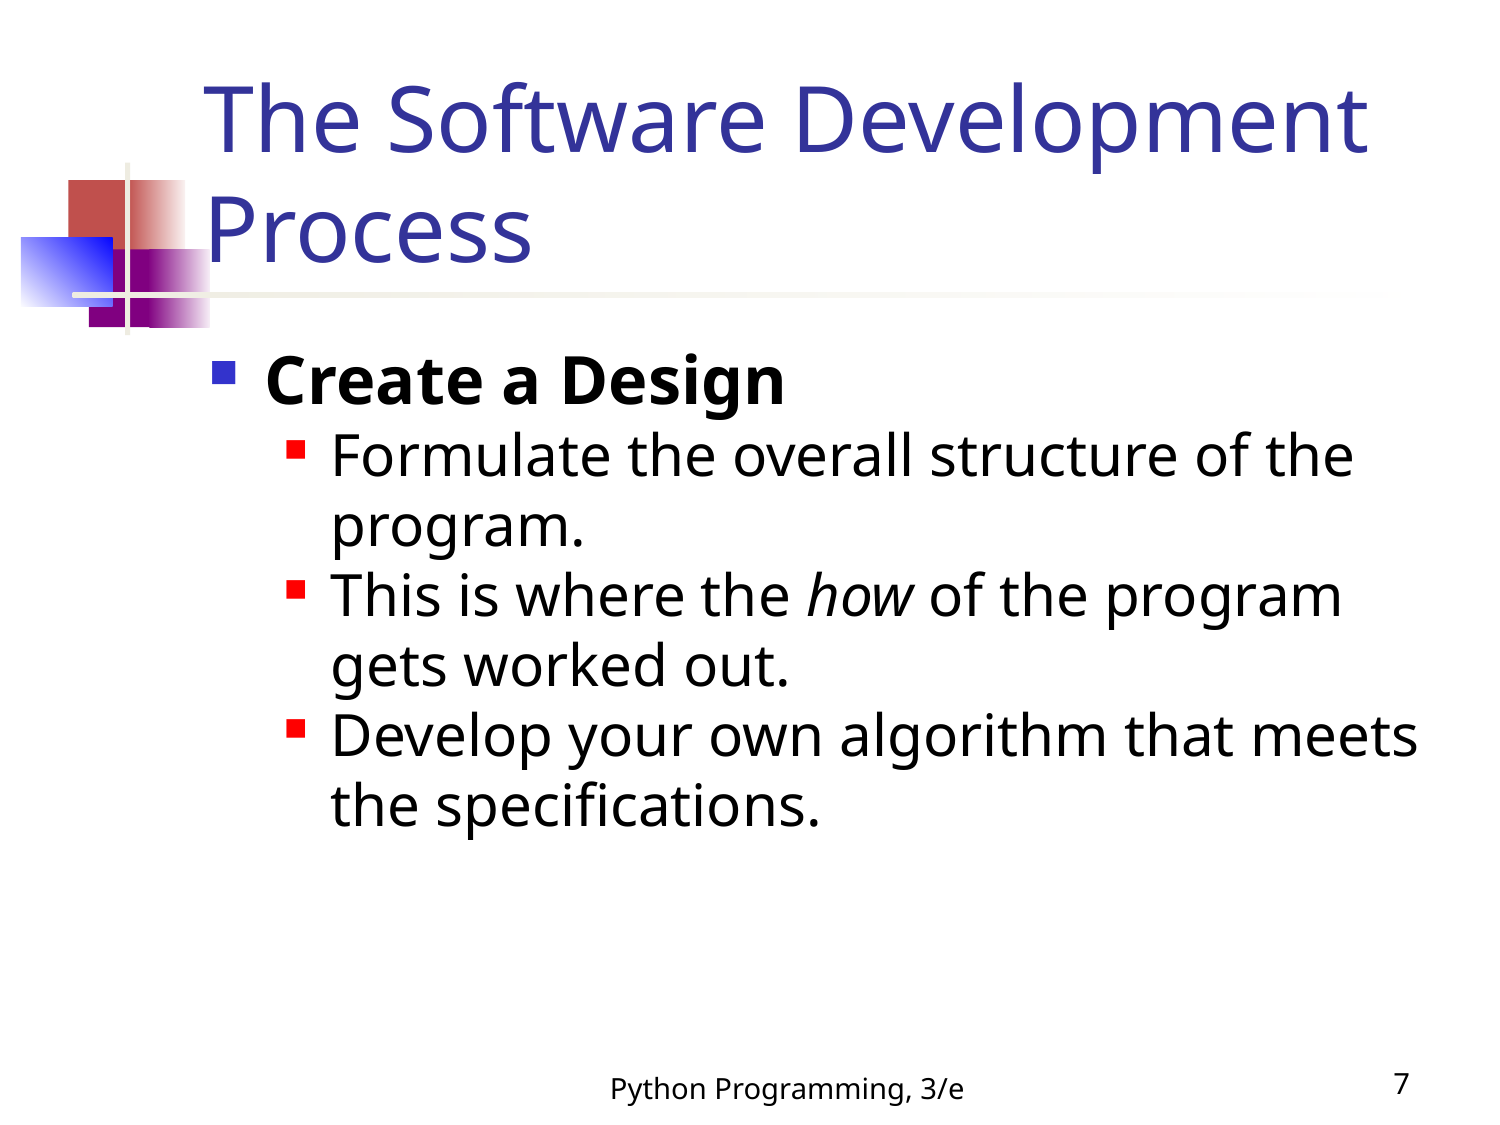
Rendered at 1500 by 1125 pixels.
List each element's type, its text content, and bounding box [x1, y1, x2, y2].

text_box Python Programming, 3/e [549, 1037, 1025, 1113]
text_box <number> [1112, 1037, 1425, 1113]
text_box The Software Development Process [188, 101, 1467, 289]
text_box Create a Design Formulate the overall structure of the program. This is where the how of the program gets worked out. Develop your own algorithm that meets the specifications. [193, 331, 1469, 1006]
